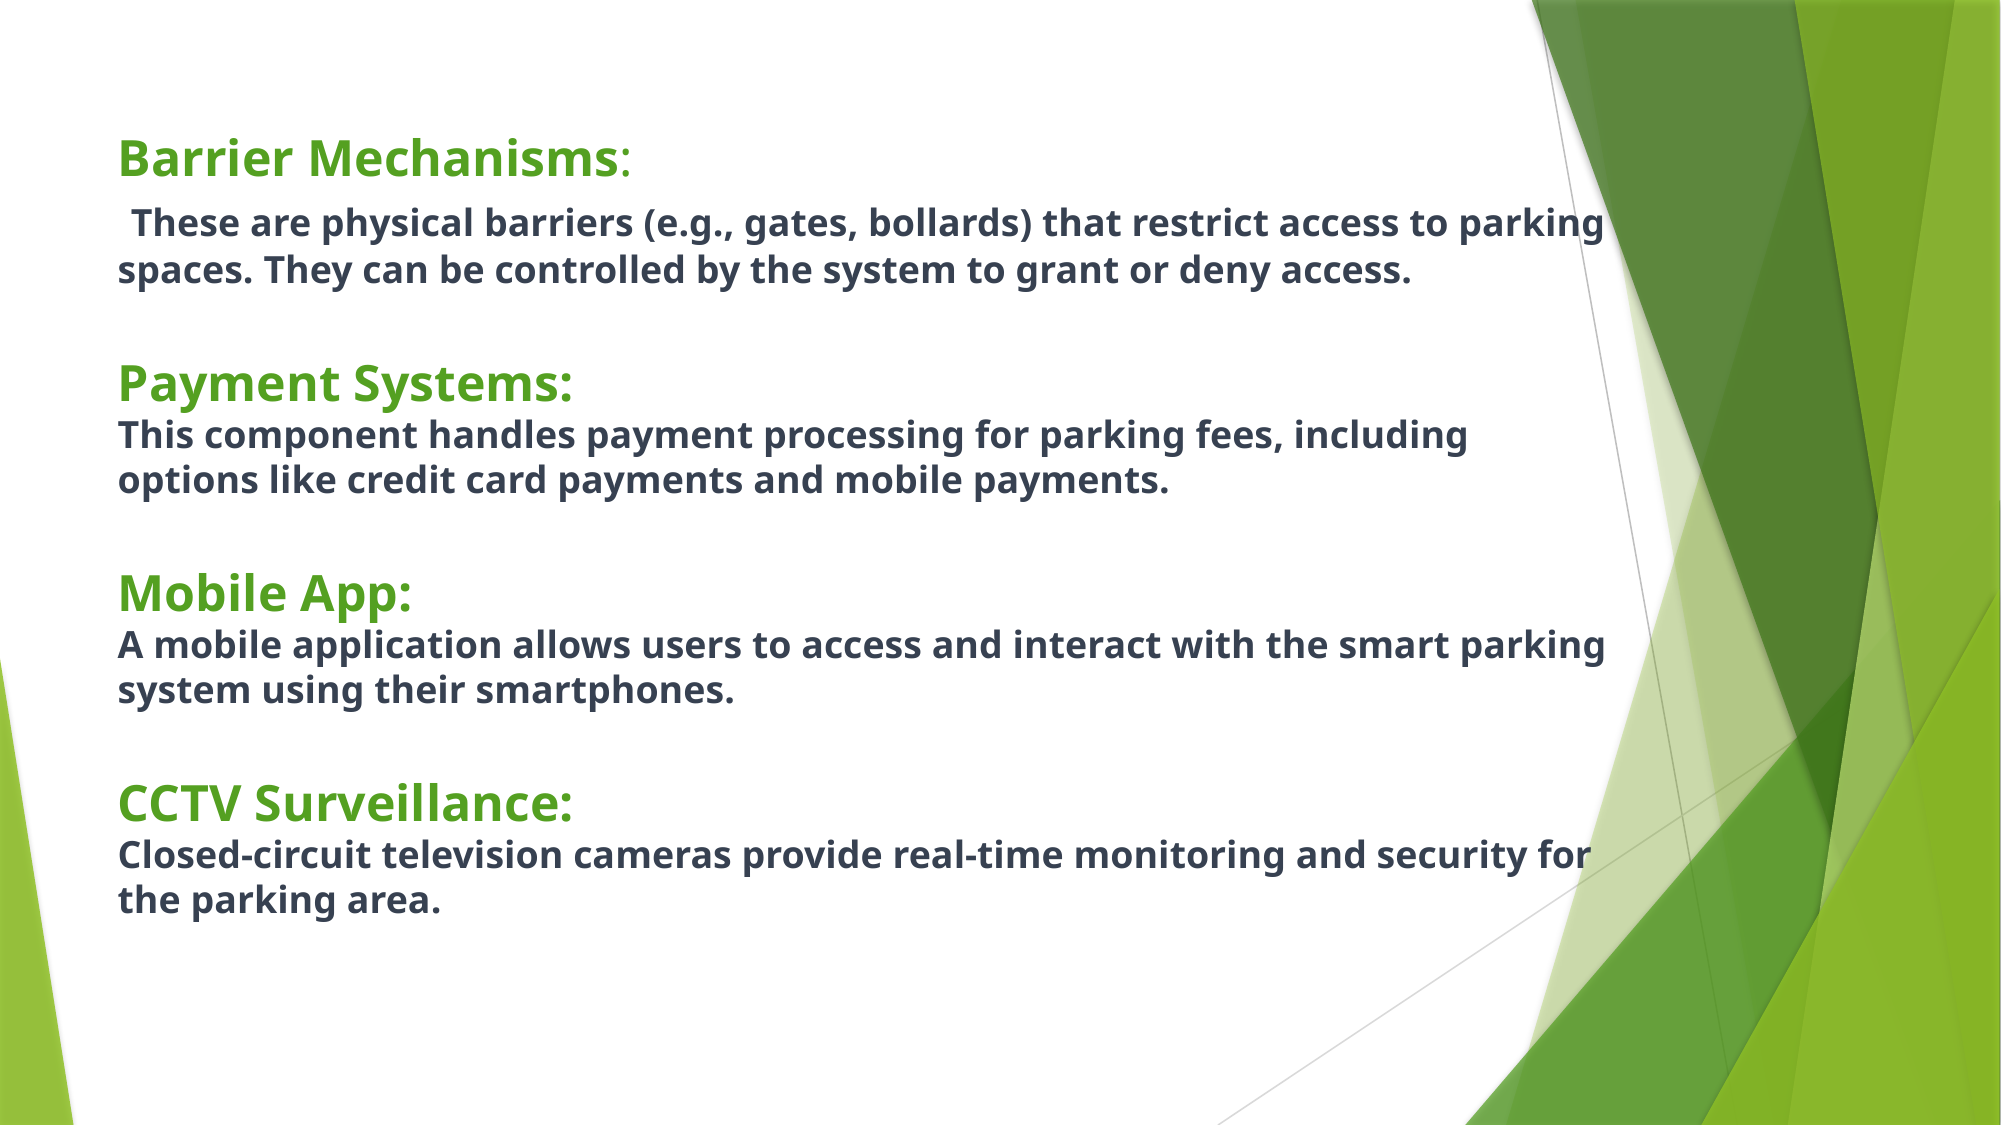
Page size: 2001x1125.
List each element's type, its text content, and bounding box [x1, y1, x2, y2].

text_box Barrier Mechanisms: These are physical barriers (e.g., gates, bollards) that restrict access to parking spaces. They can be controlled by the system to grant or deny access. Payment Systems: This component handles payment processing for parking fees, including options like credit card payments and mobile payments. Mobile App: A mobile application allows users to access and interact with the smart parking system using their smartphones. CCTV Surveillance: Closed-circuit television cameras provide real-time monitoring and security for the parking area. [102, 118, 1624, 974]
